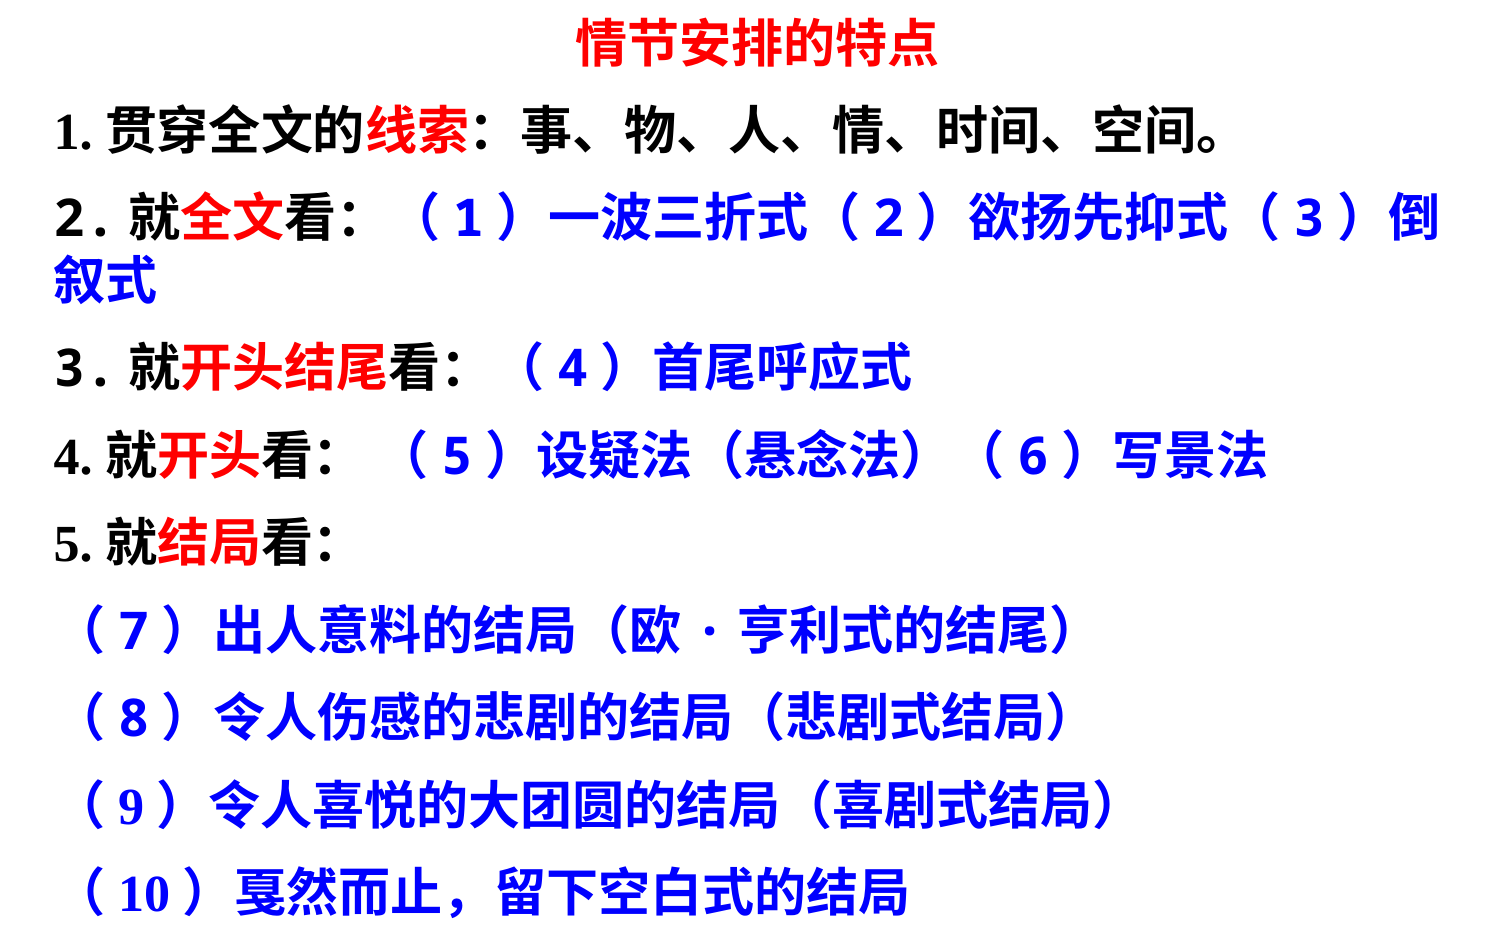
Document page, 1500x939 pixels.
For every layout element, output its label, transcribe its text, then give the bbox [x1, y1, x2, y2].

text_box 情节安排的特点 1.贯穿全文的线索：事、物、人、情、时间、空间。 2.就全文看：（1）一波三折式（2）欲扬先抑式（3）倒叙式 3.就开头结尾看：（4）首尾呼应式 4.就开头看： （5）设疑法（悬念法）（6）写景法 5.就结局看： （7）出人意料的结局（欧·亨利式的结尾） （8）令人伤感的悲剧的结局（悲剧式结局） （9）令人喜悦的大团圆的结局（喜剧式结局） （10）戛然而止，留下空白式的结局 [41, 3, 1475, 929]
